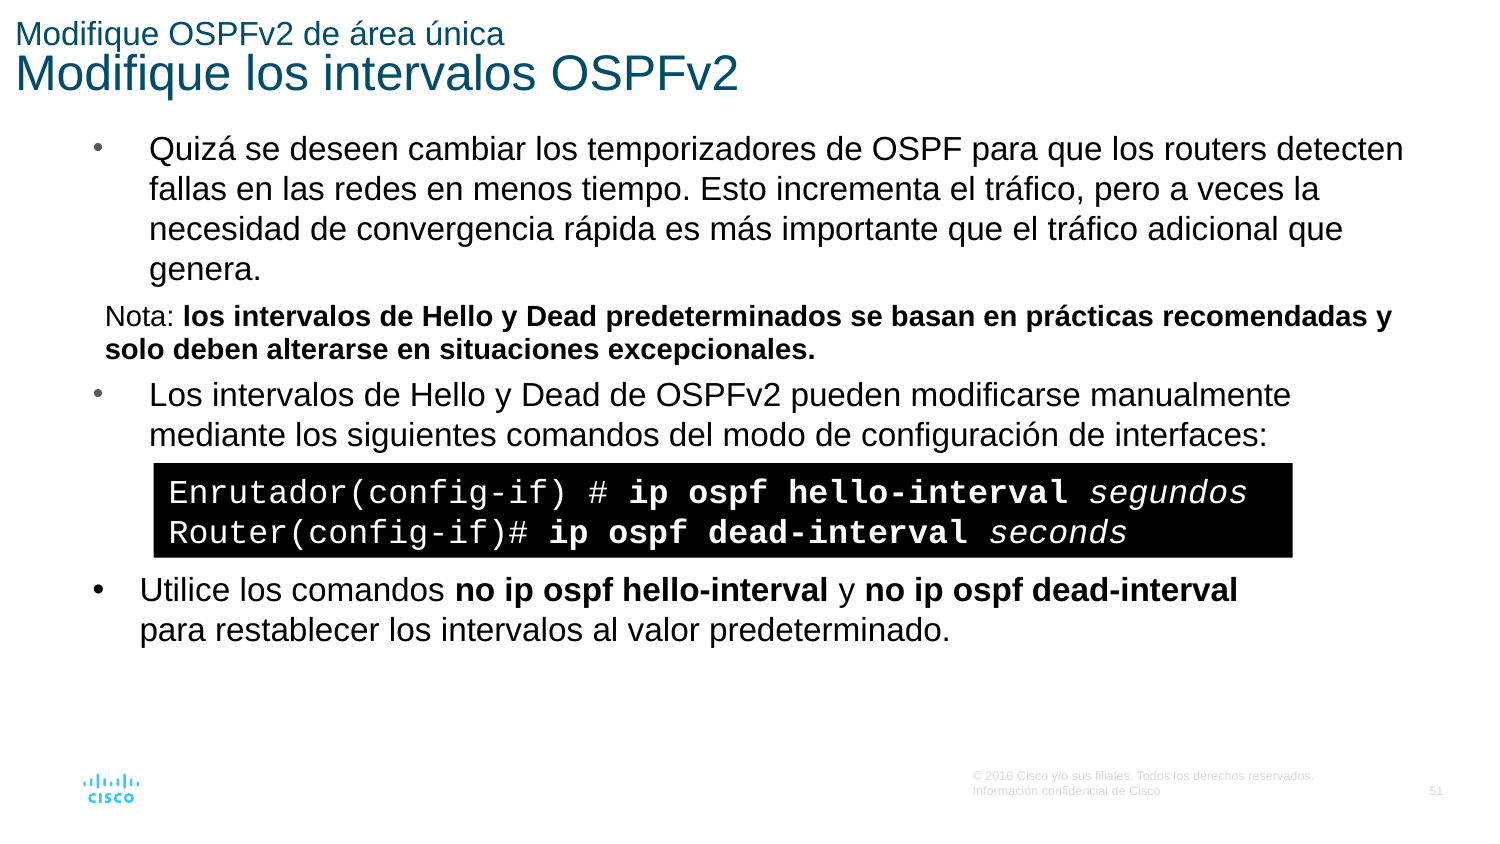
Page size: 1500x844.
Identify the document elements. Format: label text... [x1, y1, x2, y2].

list Quizá se deseen cambiar los temporizadores de OSPF para que los routers detecten fallas en las redes en menos tiempo. Esto incrementa el tráfico, pero a veces la necesidad de convergencia rápida es más importante que el tráfico adicional que genera. Nota: los intervalos de Hello y Dead predeterminados se basan en prácticas recomendadas y solo deben alterarse en situaciones excepcionales. Los intervalos de Hello y Dead de OSPFv2 pueden modificarse manualmente mediante los siguientes comandos del modo de configuración de interfaces: [77, 120, 1437, 422]
text_box Utilice los comandos no ip ospf hello-interval y no ip ospf dead-interval para restablecer los intervalos al valor predeterminado. [77, 561, 1303, 656]
title Modifique OSPFv2 de área única Modifique los intervalos OSPFv2 [0, 0, 1369, 121]
text_box Enrutador(config-if) # ip ospf hello-interval segundos Router(config-if)# ip ospf dead-interval seconds [153, 463, 1293, 558]
